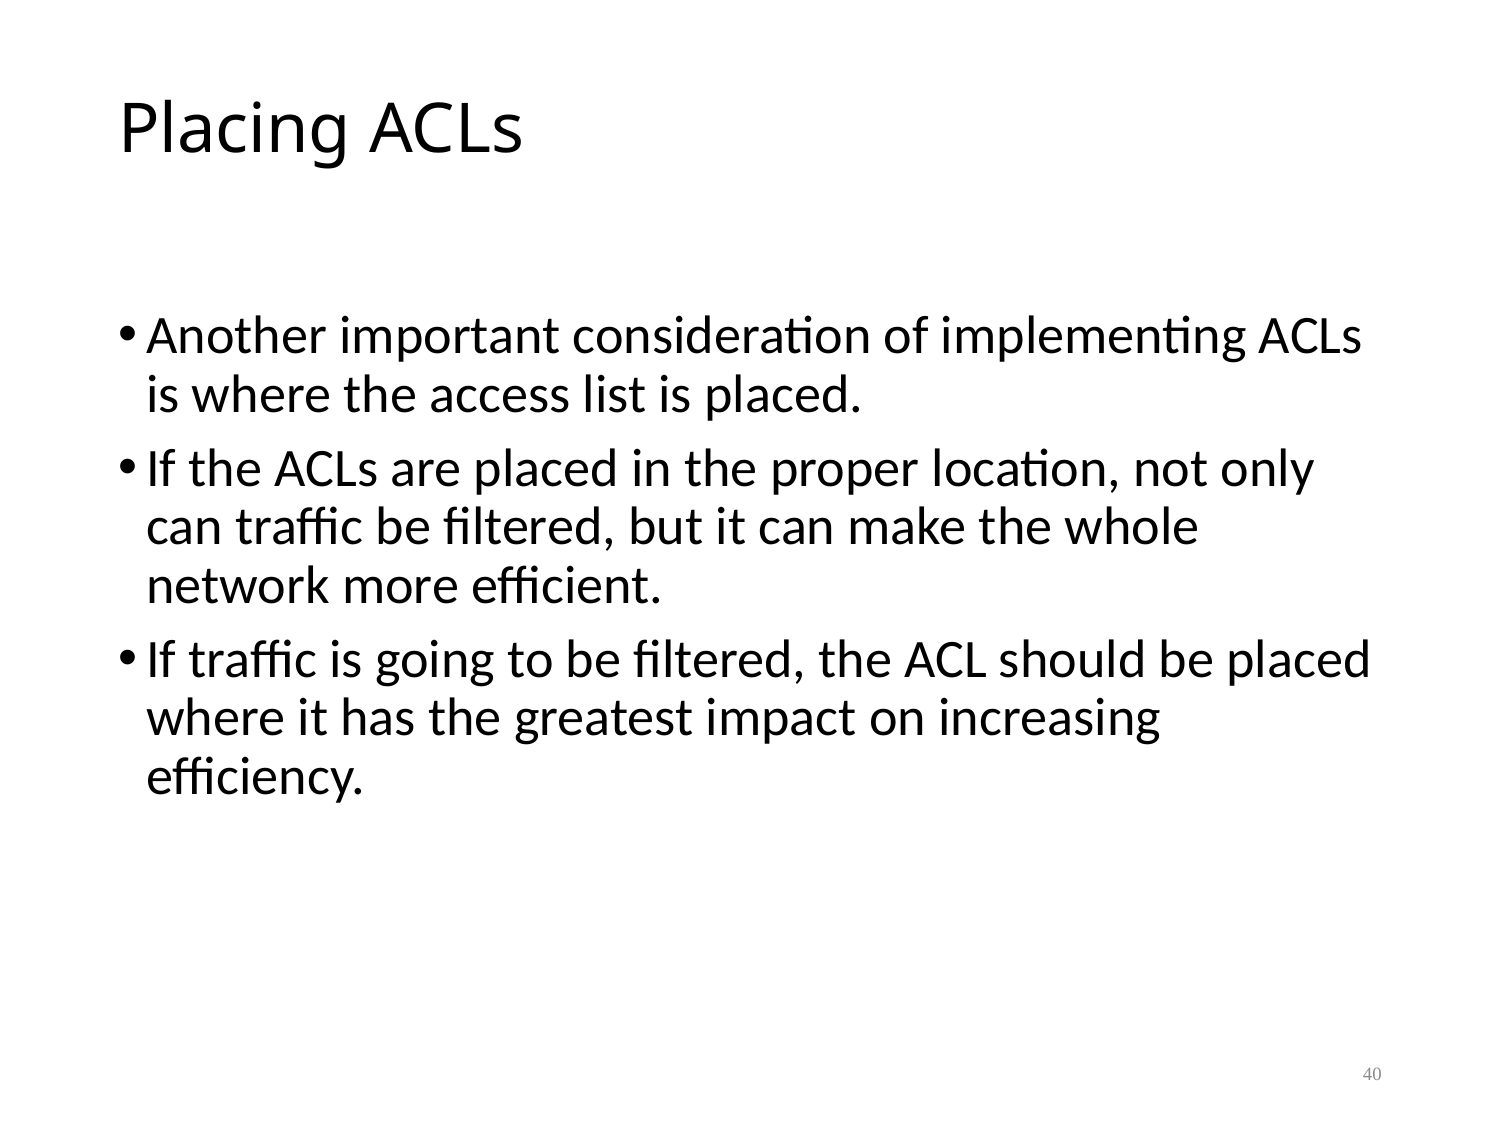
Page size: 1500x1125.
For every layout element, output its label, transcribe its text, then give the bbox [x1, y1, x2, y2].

title Placing ACLs [103, 59, 1397, 200]
list Another important consideration of implementing ACLs is where the access list is placed. If the ACLs are placed in the proper location, not only can traffic be filtered, but it can make the whole network more efficient. If traffic is going to be filtered, the ACL should be placed where it has the greatest impact on increasing efficiency. [103, 299, 1397, 1014]
slide_number 40 [1059, 1042, 1397, 1103]
